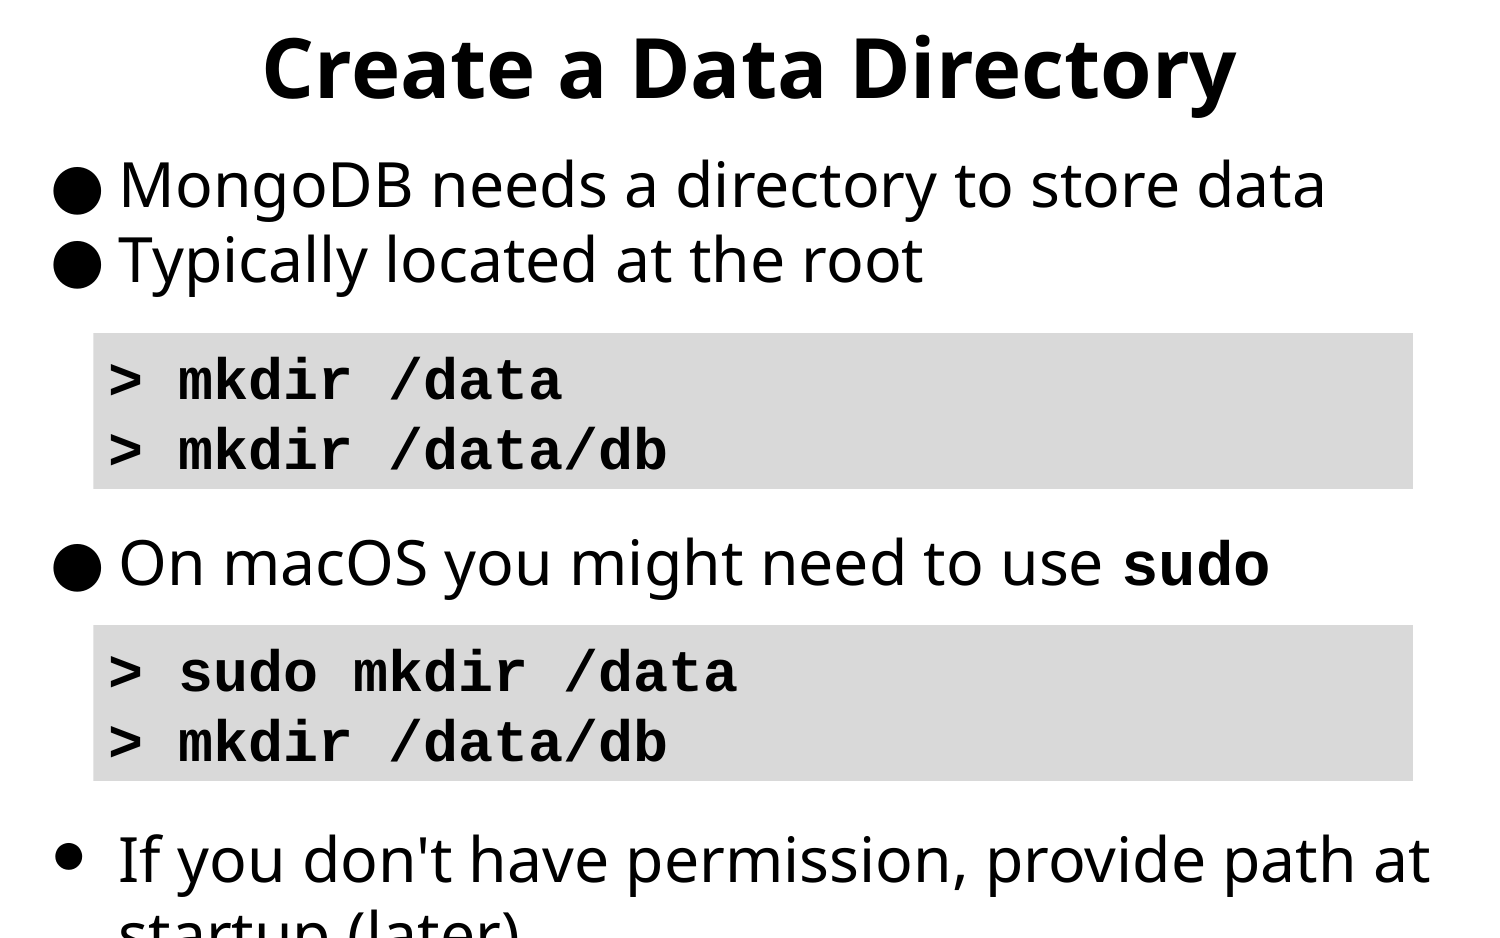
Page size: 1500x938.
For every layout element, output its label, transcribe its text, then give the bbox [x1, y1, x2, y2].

title Create a Data Directory [0, 0, 1500, 131]
text_box > mkdir /data > mkdir /data/db [93, 333, 1413, 489]
list MongoDB needs a directory to store data Typically located at the root On macOS you might need to use sudo If you don't have permission, provide path at startup (later) [28, 130, 1500, 938]
text_box > sudo mkdir /data > mkdir /data/db [93, 625, 1413, 781]
